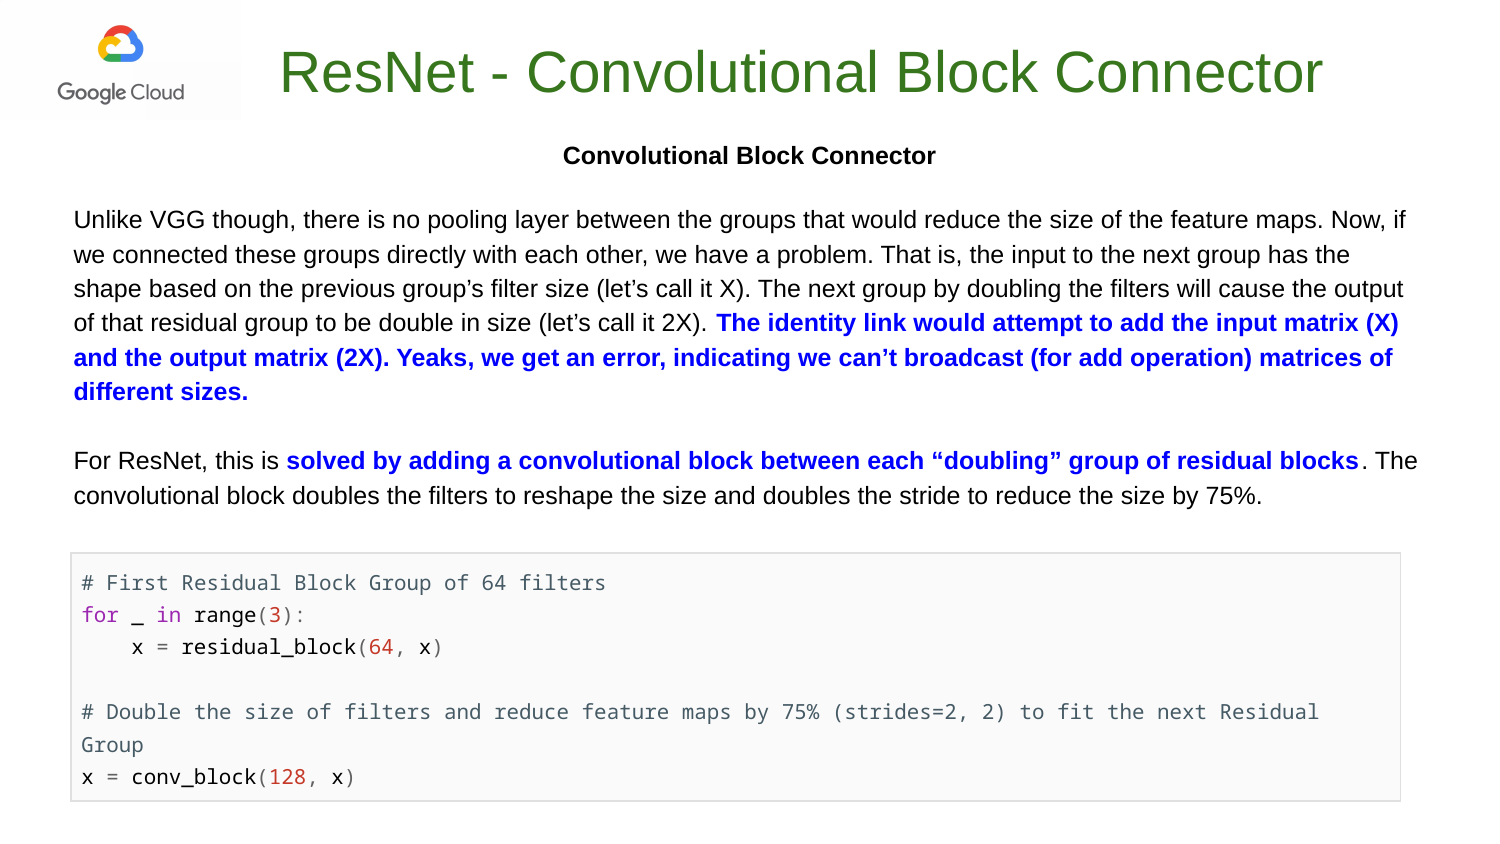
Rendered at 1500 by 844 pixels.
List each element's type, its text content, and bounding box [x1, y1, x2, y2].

table_header # First Residual Block Group of 64 filters for _ in range(3): x = residual_block(64, x) # Double the size of filters and reduce feature maps by 75% (strides=2, 2) to fit the next Residual Group x = conv_block(128, x) [72, 554, 1400, 800]
text_box Convolutional Block Connector Unlike VGG though, there is no pooling layer between the groups that would reduce the size of the feature maps. Now, if we connected these groups directly with each other, we have a problem. That is, the input to the next group has the shape based on the previous group’s filter size (let’s call it X). The next group by doubling the filters will cause the output of that residual group to be double in size (let’s call it 2X). The identity link would attempt to add the input matrix (X) and the output matrix (2X). Yeaks, we get an error, indicating we can’t broadcast (for add operation) matrices of different sizes. For ResNet, this is solved by adding a convolutional block between each “doubling” group of residual blocks. The convolutional block doubles the filters to reshape the size and doubles the stride to reduce the size by 75%. [58, 119, 1442, 826]
subtitle ResNet - Convolutional Block Connector [244, 19, 1500, 150]
picture [0, 0, 241, 121]
